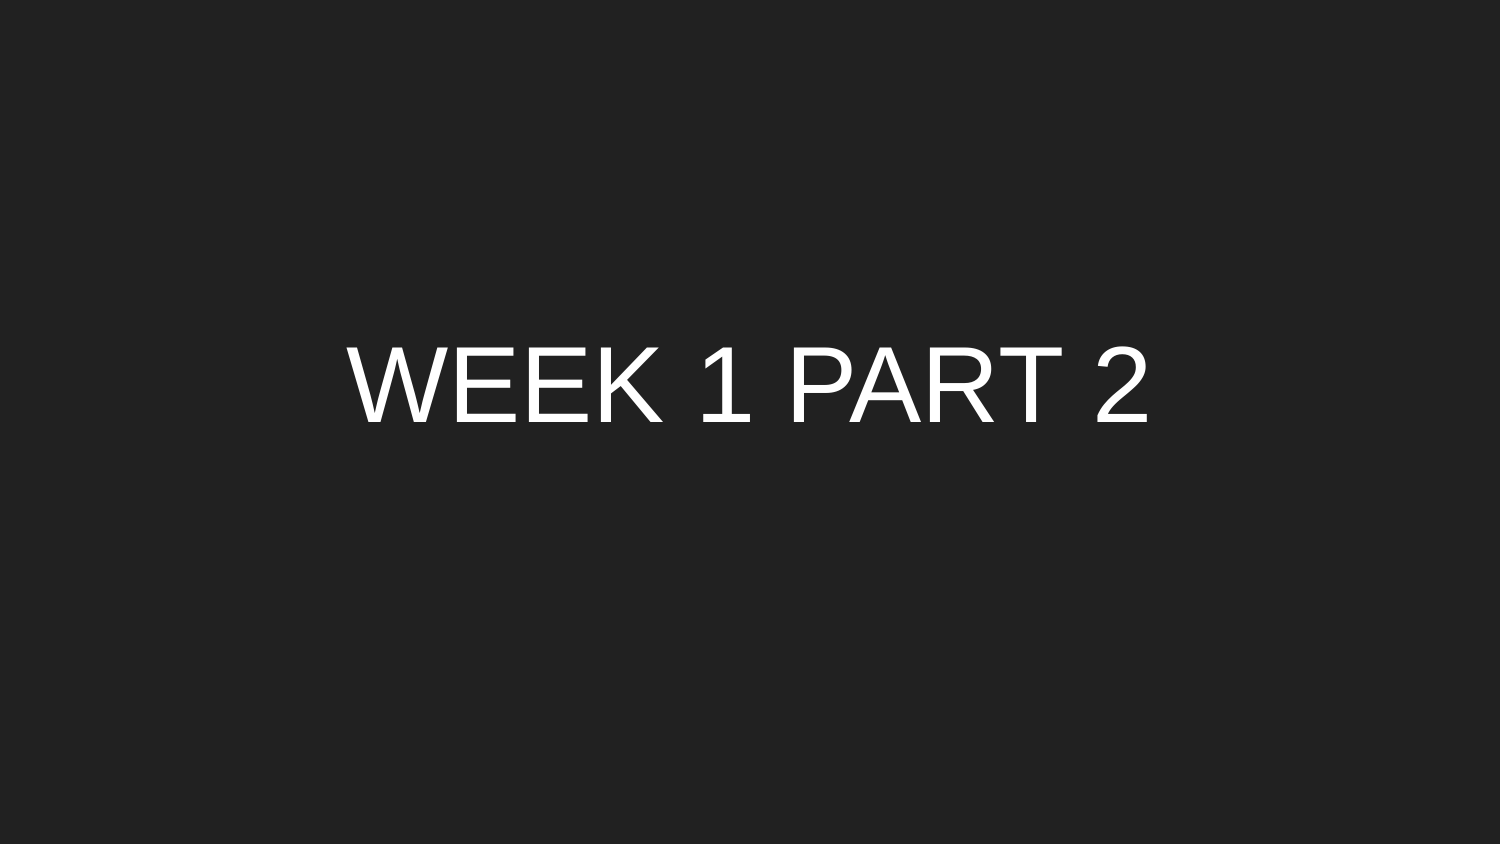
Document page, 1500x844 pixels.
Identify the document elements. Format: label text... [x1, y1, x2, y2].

title WEEK 1 PART 2 [51, 122, 1449, 459]
